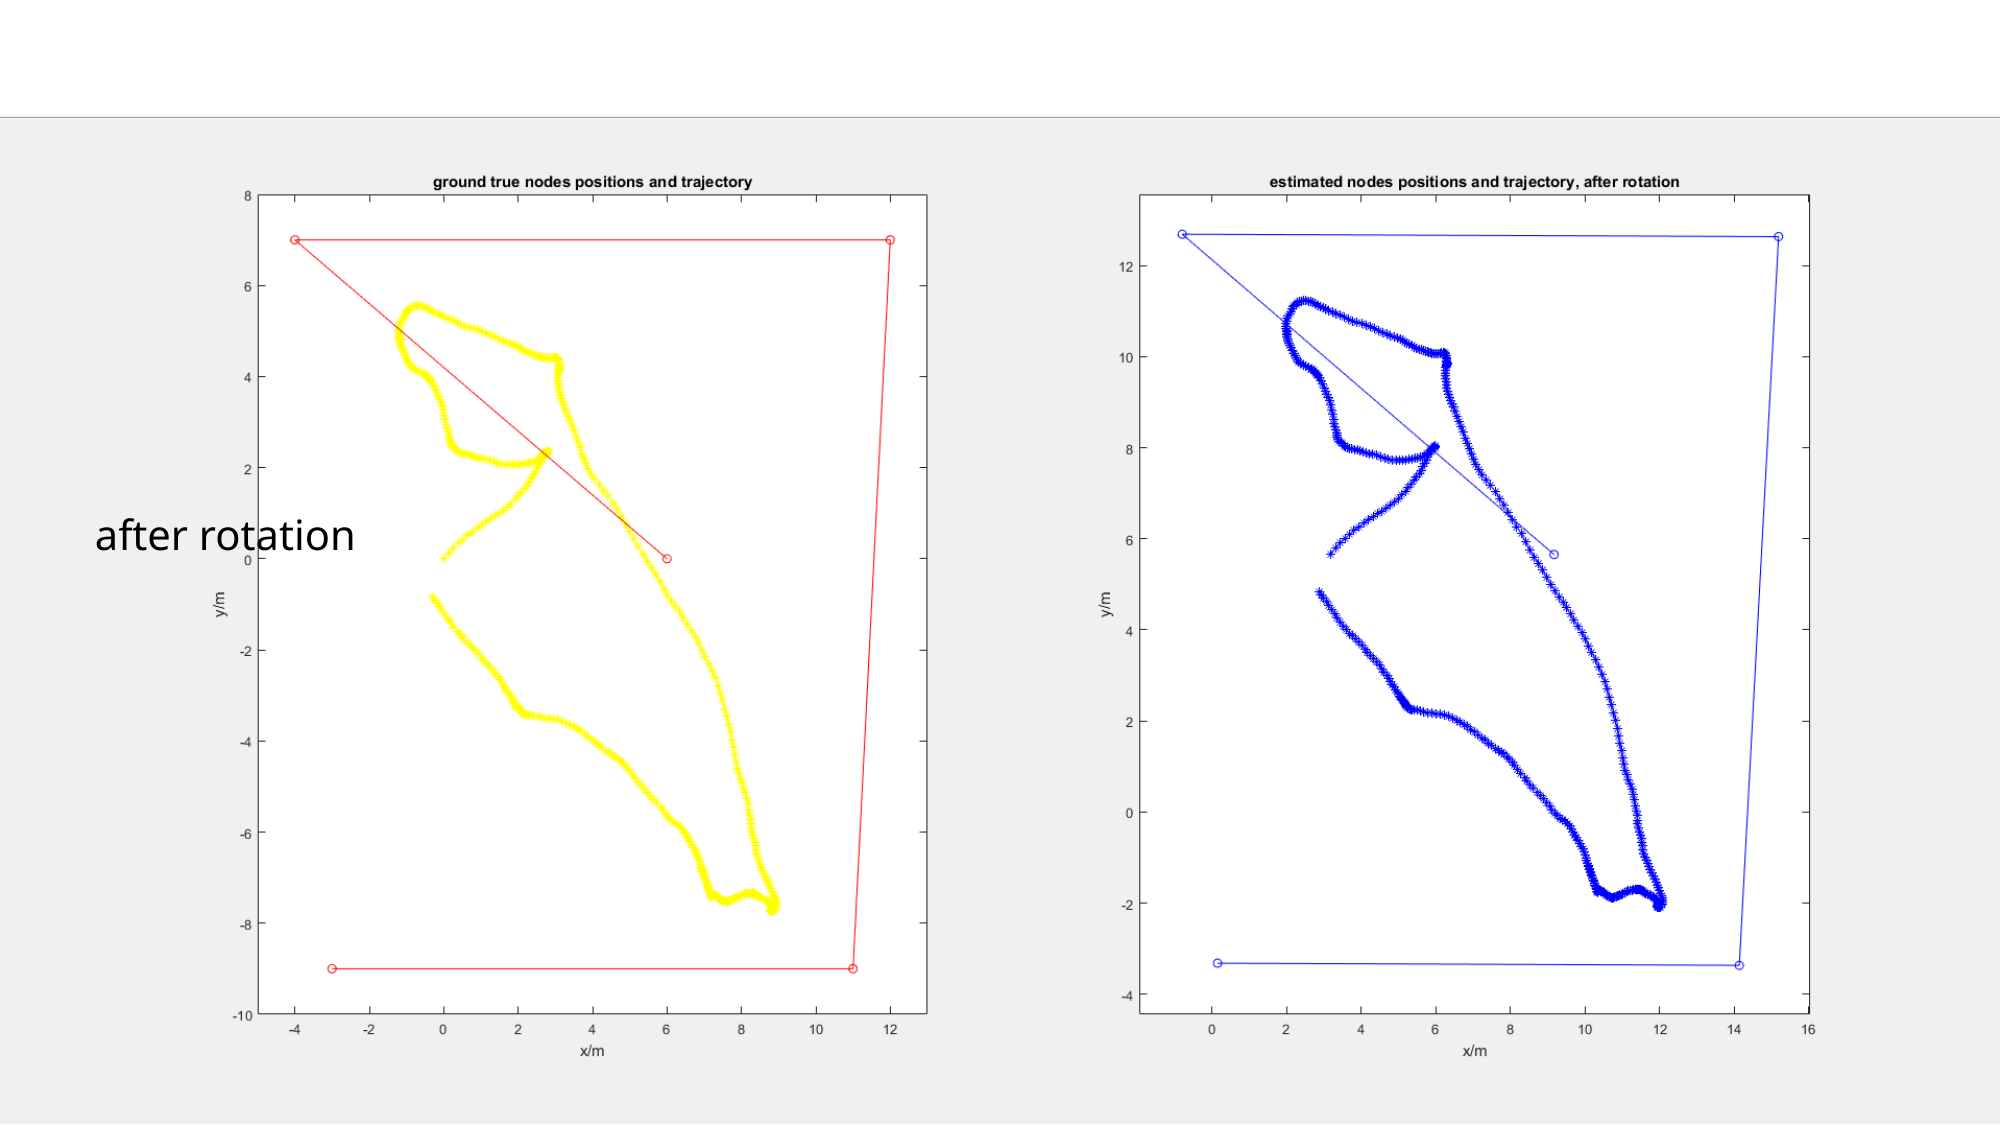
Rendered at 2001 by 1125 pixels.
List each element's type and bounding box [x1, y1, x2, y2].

list [0, 115, 2000, 1124]
